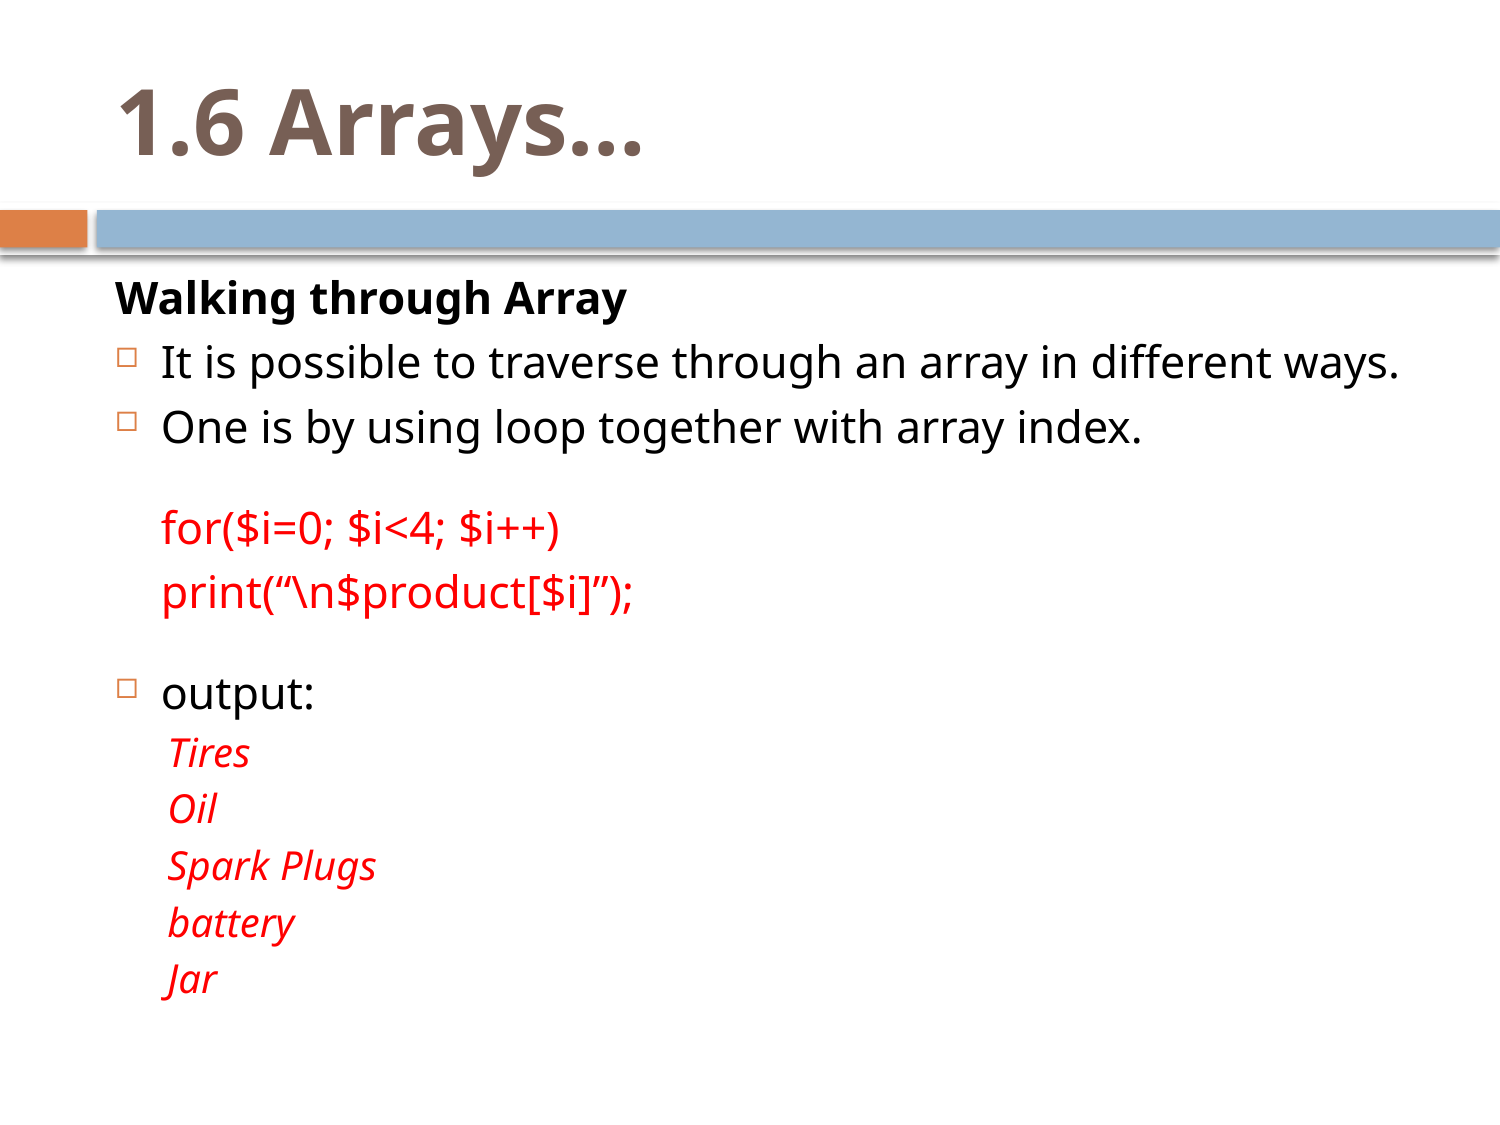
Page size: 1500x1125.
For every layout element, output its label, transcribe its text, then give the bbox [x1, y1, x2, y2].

title 1.6 Arrays… [100, 37, 1438, 200]
list Walking through Array It is possible to traverse through an array in different ways. One is by using loop together with array index. for($i=0; $i<4; $i++) print(“\n$product[$i]”); output: Tires Oil Spark Plugs battery Jar [100, 262, 1438, 1050]
